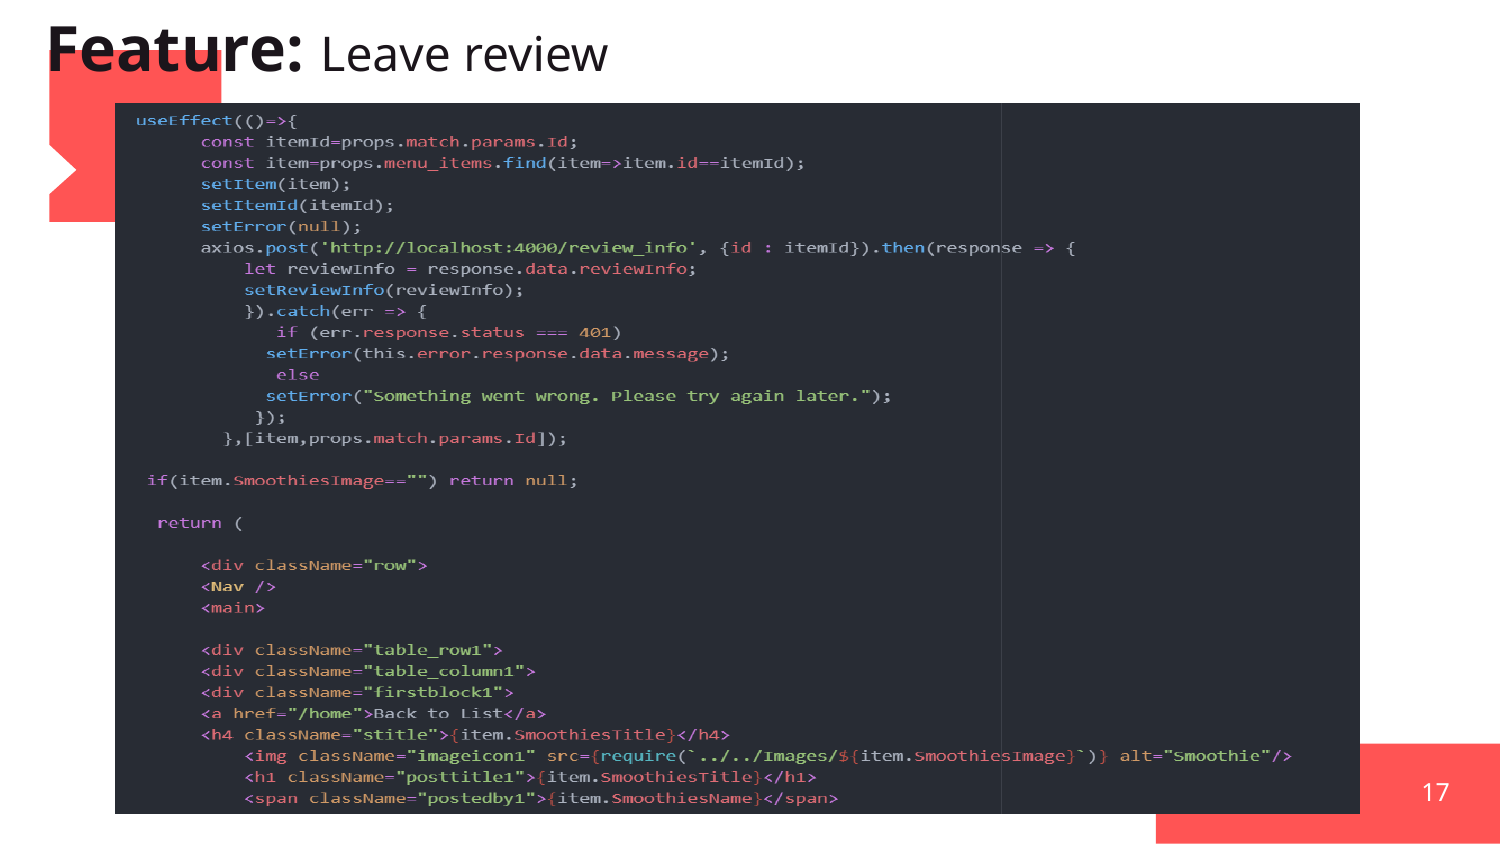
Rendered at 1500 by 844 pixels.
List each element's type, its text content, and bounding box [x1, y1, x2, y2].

slide_number ‹#› [1350, 743, 1450, 844]
picture [115, 103, 1360, 815]
title Feature: Leave review [45, 18, 887, 84]
